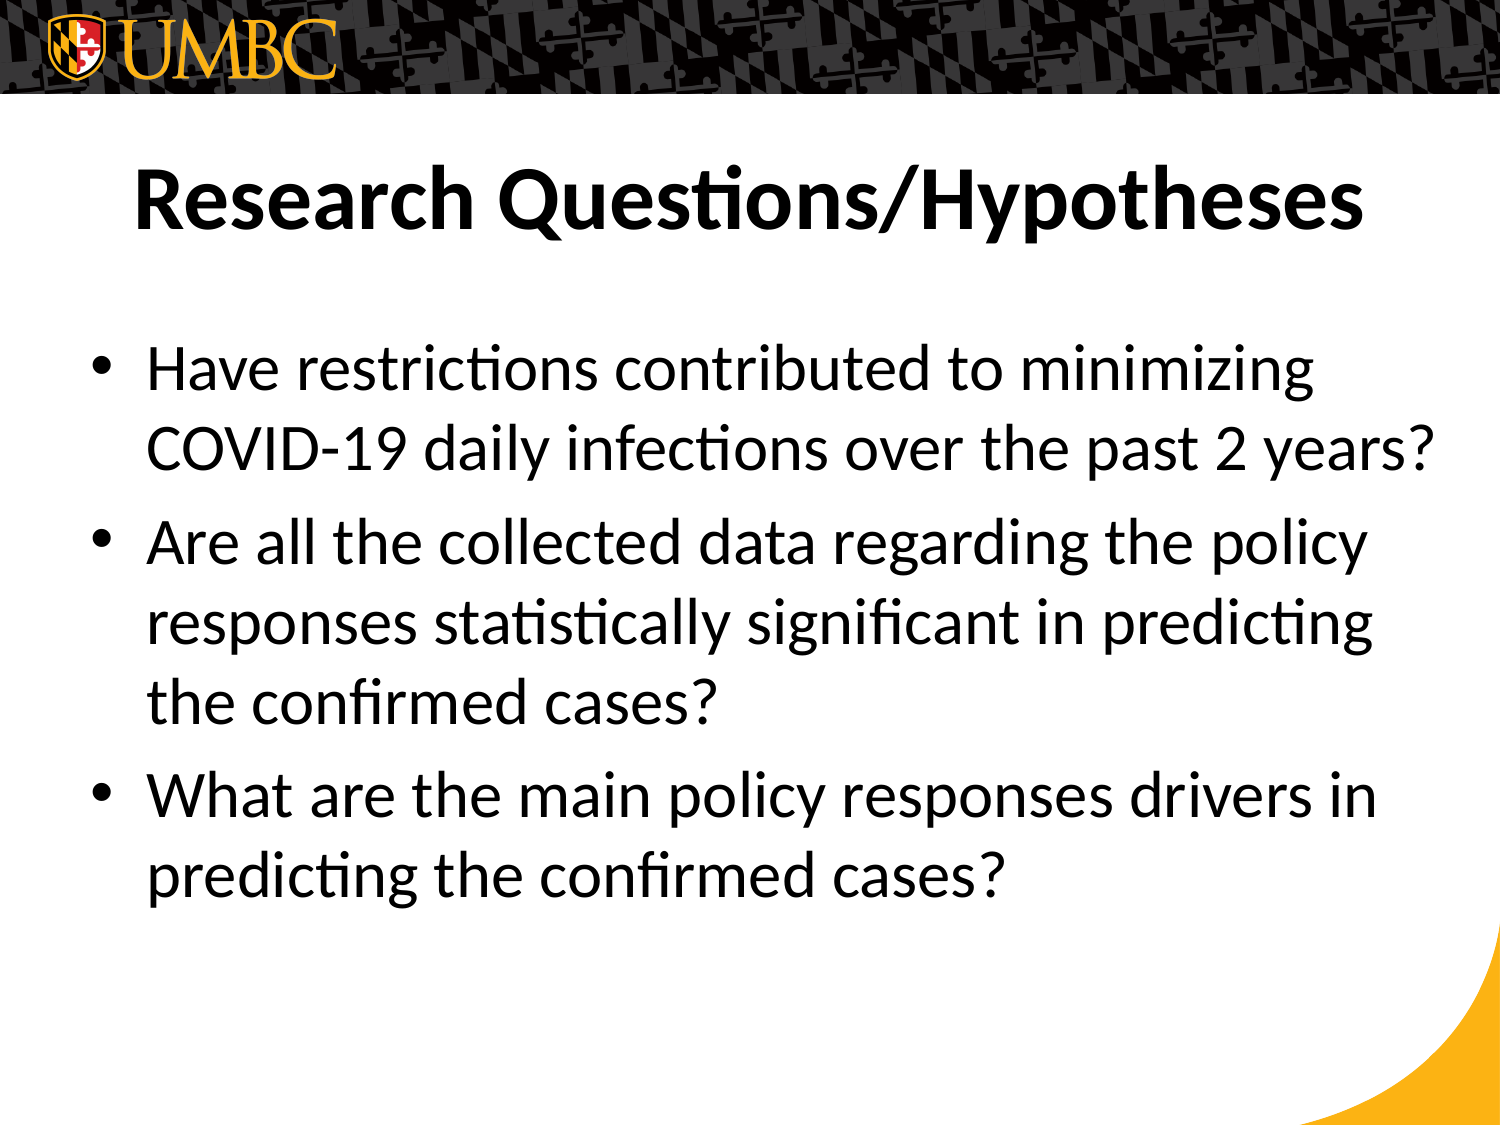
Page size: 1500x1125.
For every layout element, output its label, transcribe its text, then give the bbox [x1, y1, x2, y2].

title Research Questions/Hypotheses [75, 98, 1425, 287]
picture [1299, 921, 1500, 1125]
list Have restrictions contributed to minimizing COVID-19 daily infections over the past 2 years? Are all the collected data regarding the policy responses statistically significant in predicting the confirmed cases? What are the main policy responses drivers in predicting the confirmed cases? [75, 316, 1464, 1005]
picture [0, 0, 1500, 94]
